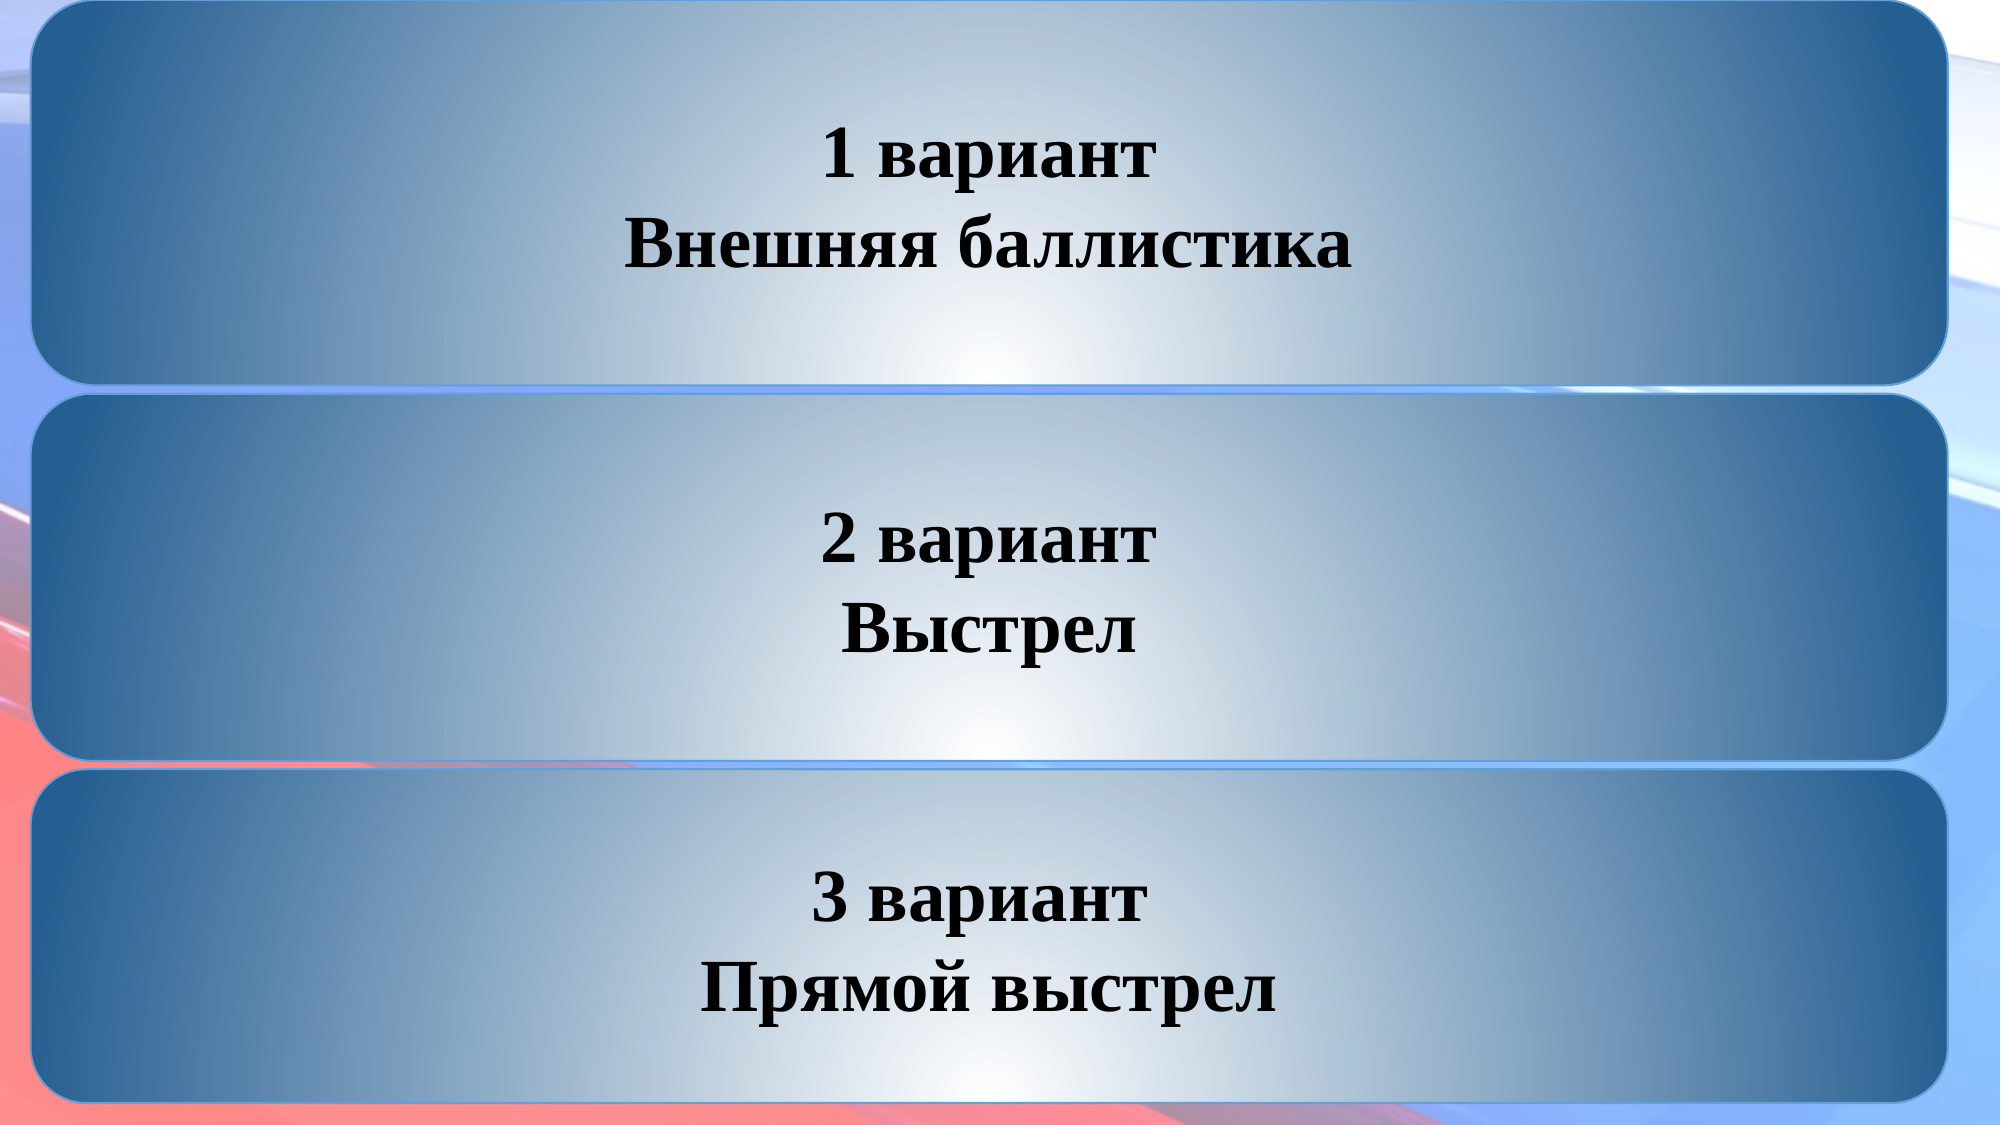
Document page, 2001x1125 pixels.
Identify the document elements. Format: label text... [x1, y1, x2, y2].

text_box 2 вариант Выстрел [29, 392, 1949, 762]
text_box 3 вариант Прямой выстрел [29, 768, 1949, 1105]
text_box 1 вариант Внешняя баллистика [29, 0, 1949, 387]
